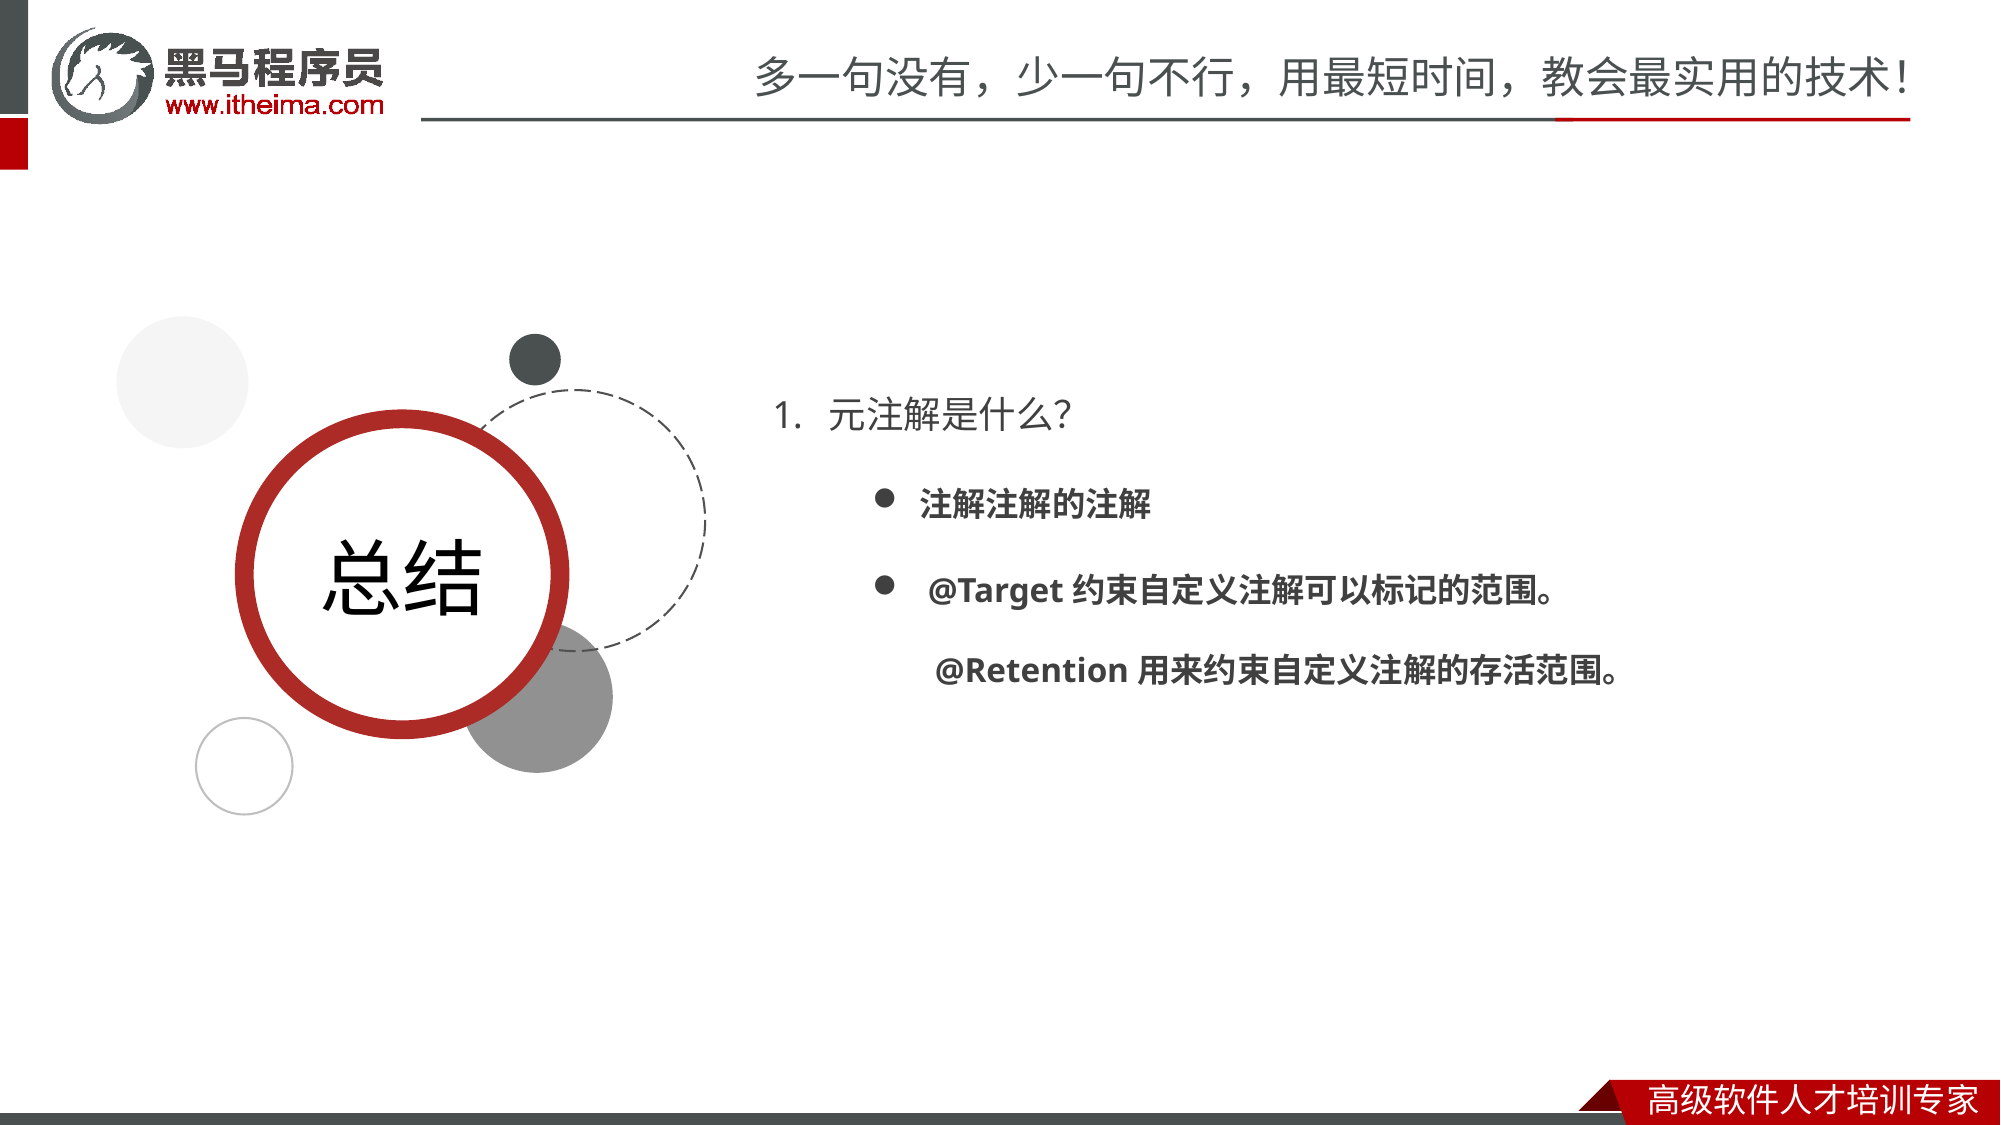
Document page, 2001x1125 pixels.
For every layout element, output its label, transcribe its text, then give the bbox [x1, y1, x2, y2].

picture [50, 26, 384, 125]
list 元注解是什么？ 注解注解的注解 @Target约束自定义注解可以标记的范围。 @Retention用来约束自定义注解的存活范围。 [757, 245, 1731, 985]
